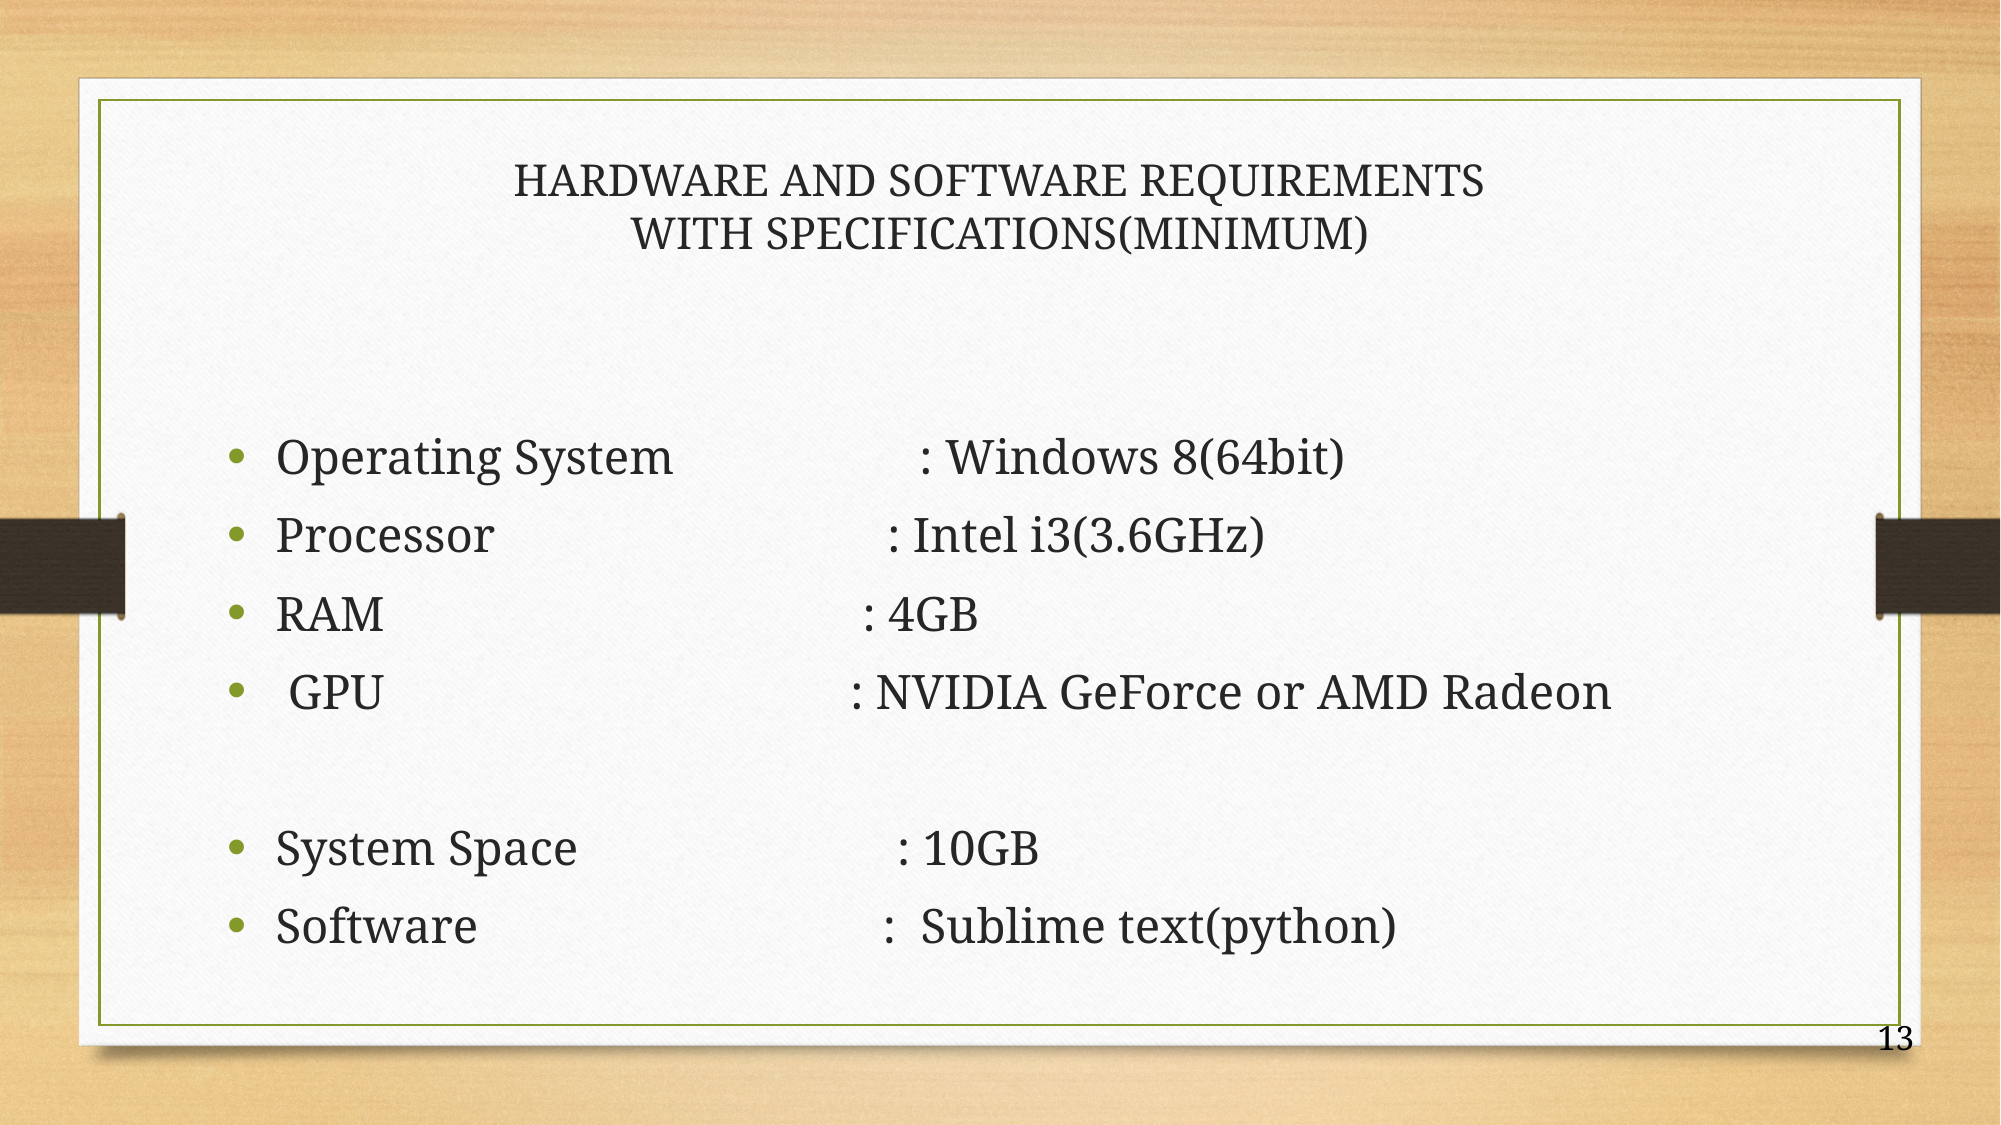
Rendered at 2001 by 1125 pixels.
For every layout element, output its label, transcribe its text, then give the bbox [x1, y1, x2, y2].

picture [0, 0, 2001, 1125]
text_box 13 [1862, 1009, 1972, 1065]
title HARDWARE AND SOFTWARE REQUIREMENTS WITH SPECIFICATIONS(MINIMUM) [137, 144, 1863, 267]
list Operating System : Windows 8(64bit) Processor : Intel i3(3.6GHz) RAM : 4GB GPU : NVIDIA GeForce or AMD Radeon System Space : 10GB Software : Sublime text(python) [212, 419, 1788, 964]
